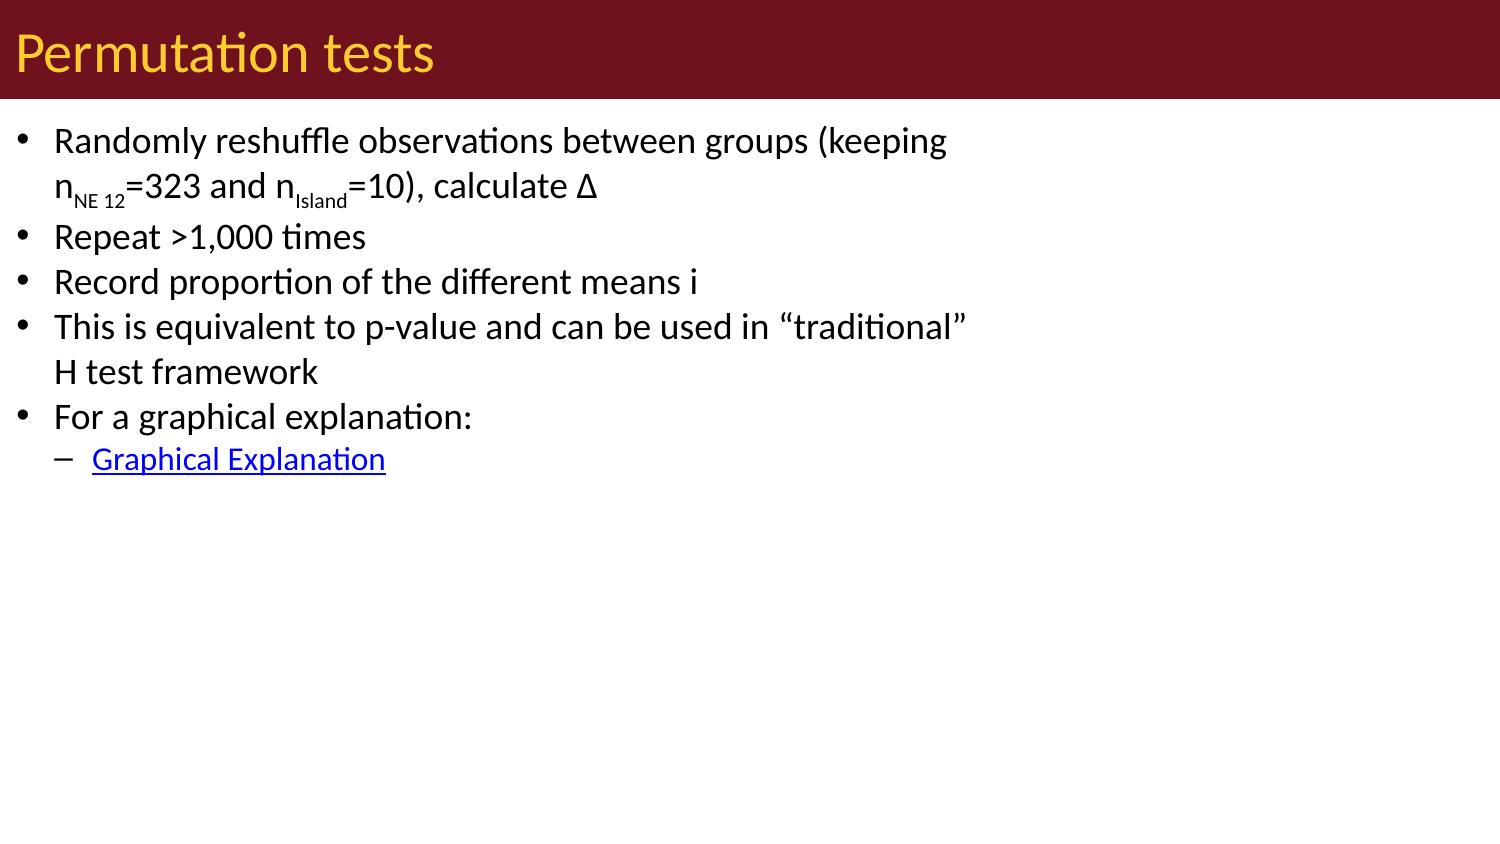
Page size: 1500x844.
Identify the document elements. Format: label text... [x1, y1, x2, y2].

list Randomly reshuffle observations between groups (keeping nNE 12=323 and nIsland=10), calculate ∆ Repeat >1,000 times Record proportion of the different means i This is equivalent to p-value and can be used in “traditional” H test framework For a graphical explanation: Graphical Explanation [1, 108, 988, 844]
title Permutation tests [0, 0, 1500, 99]
